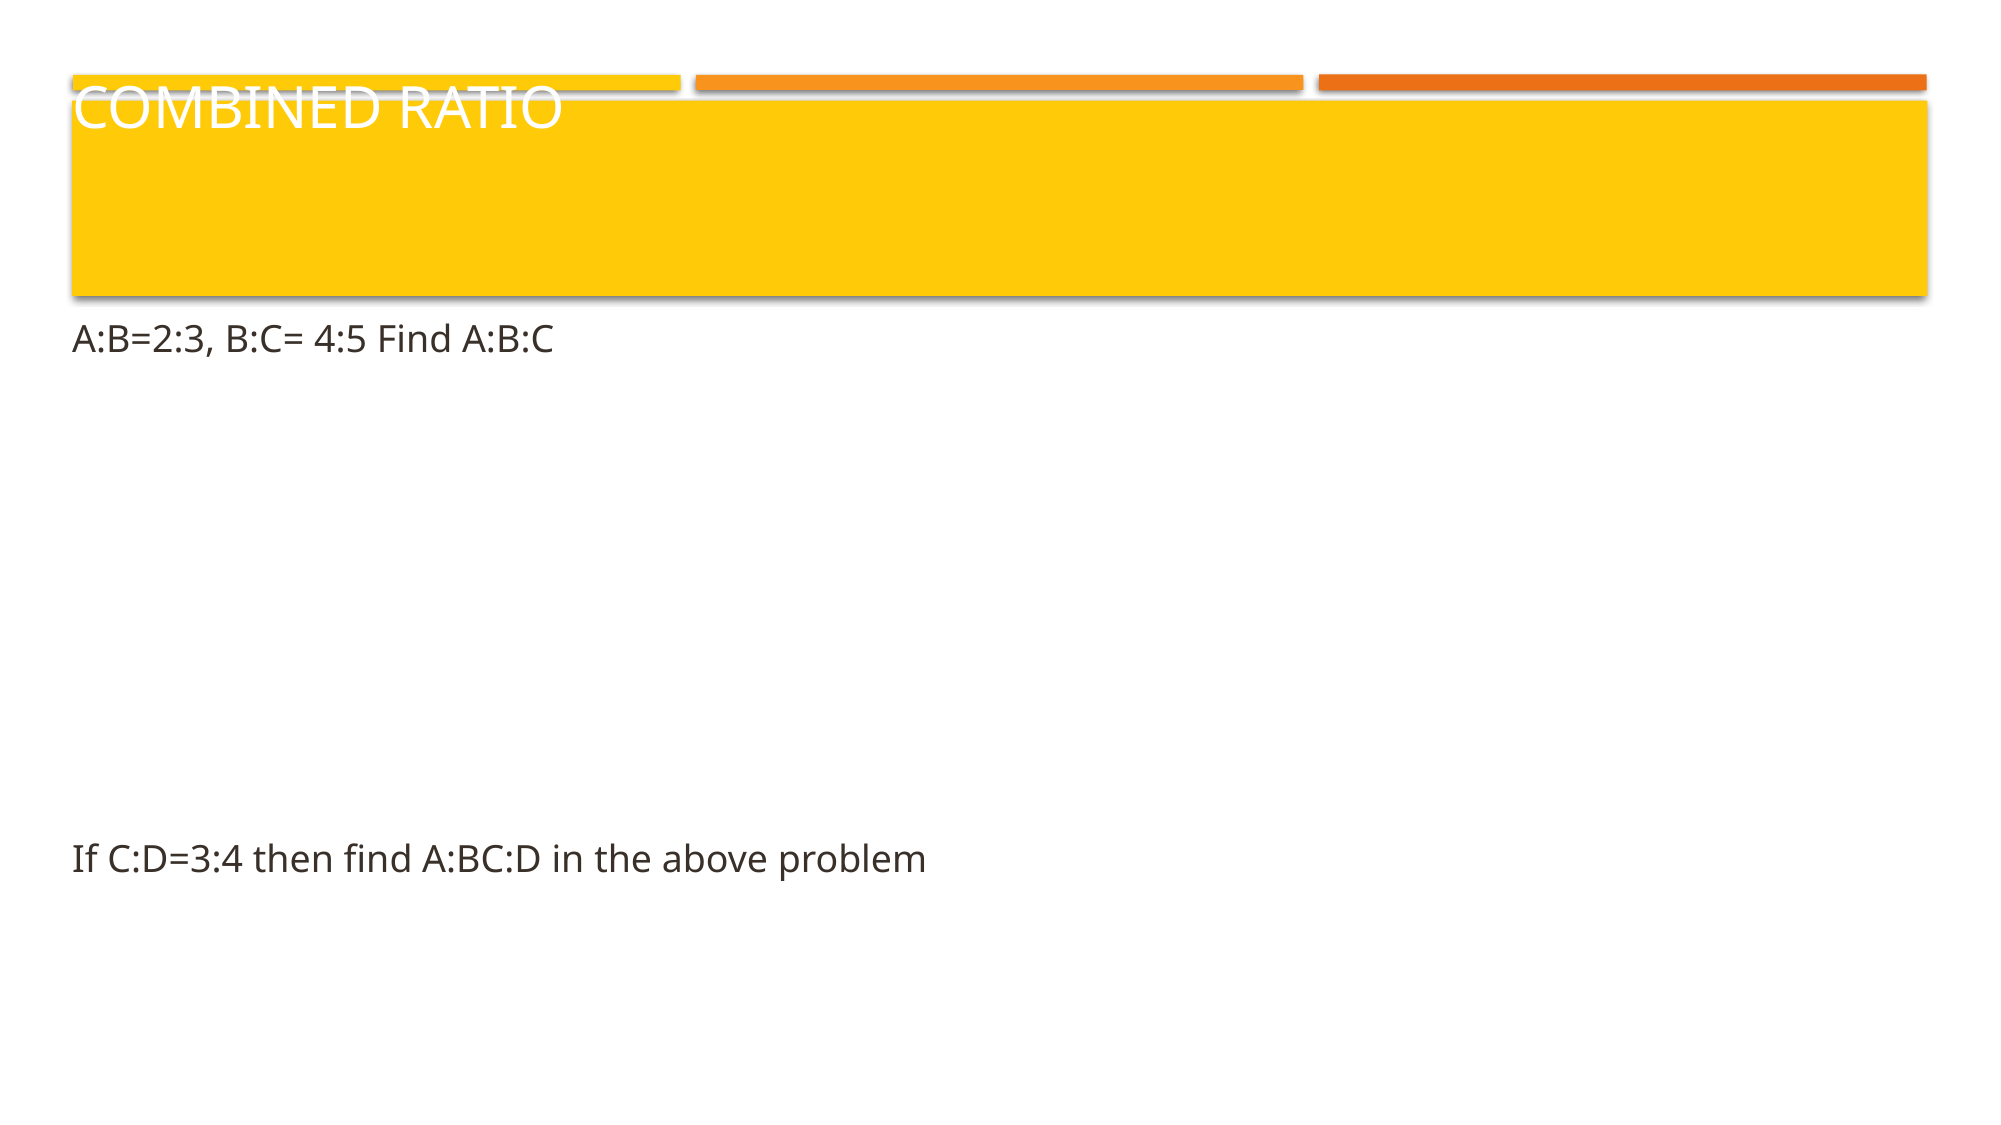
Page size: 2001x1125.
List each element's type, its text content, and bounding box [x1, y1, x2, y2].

list A:B=2:3, B:C= 4:5 Find A:B:C If C:D=3:4 then find A:BC:D in the above problem [57, 171, 1957, 1090]
title Combined Ratio [57, 35, 1863, 148]
